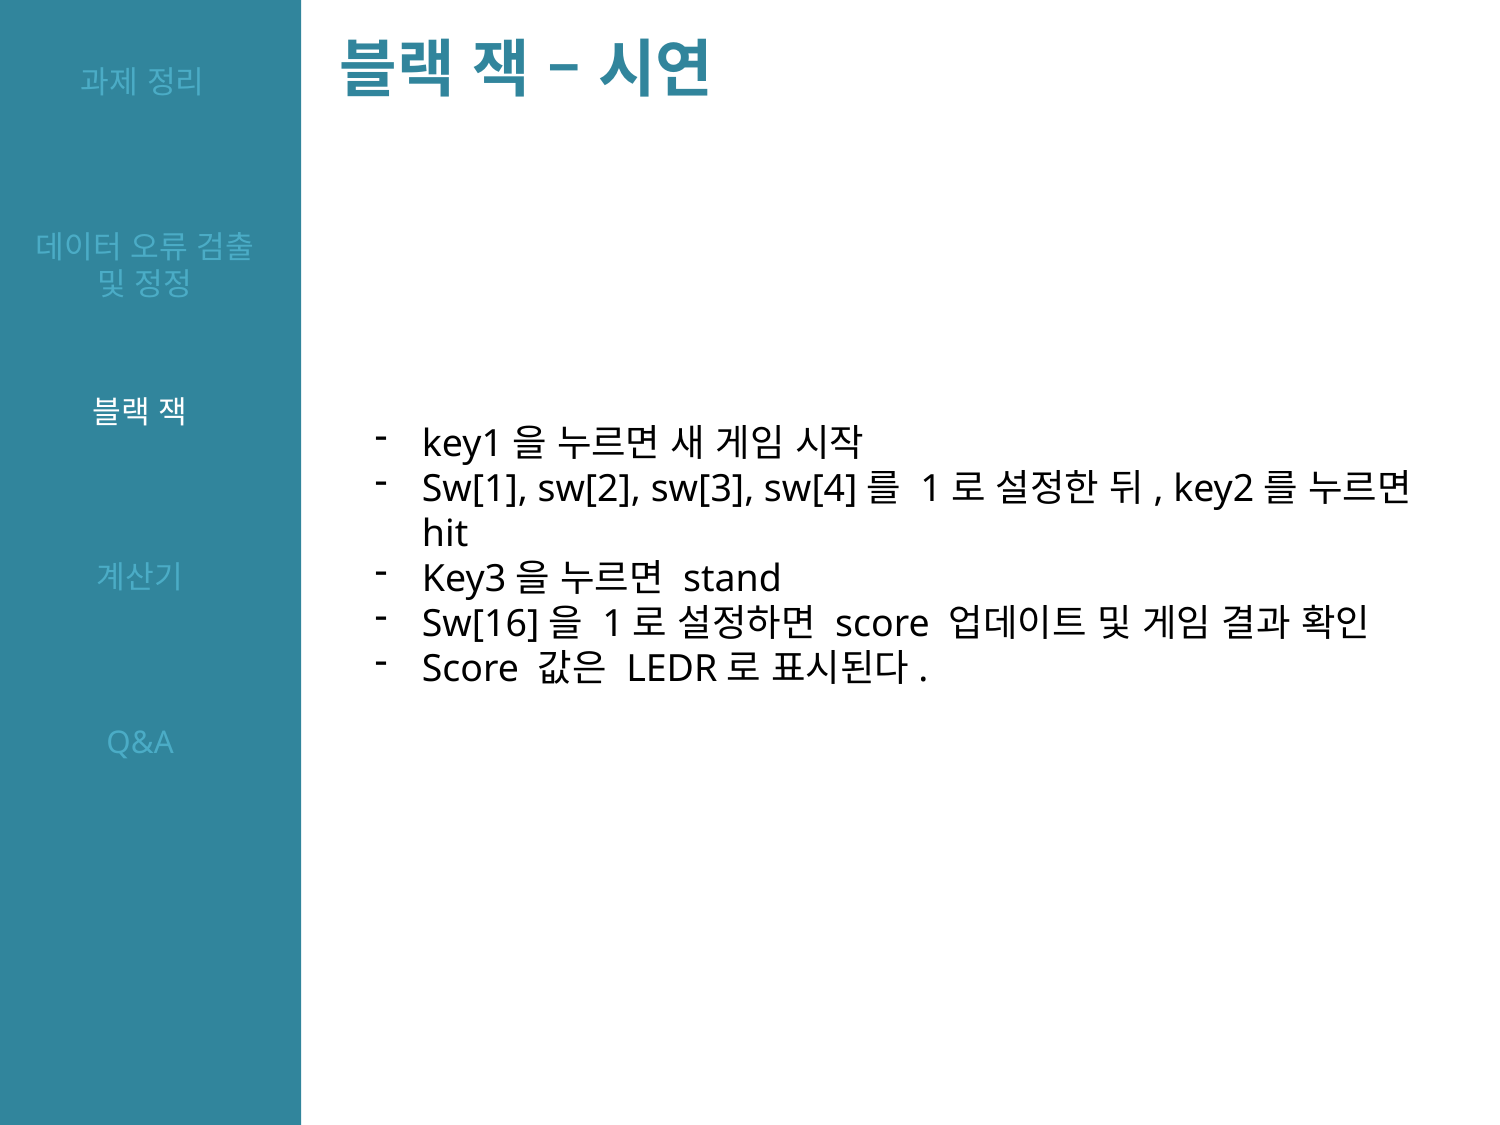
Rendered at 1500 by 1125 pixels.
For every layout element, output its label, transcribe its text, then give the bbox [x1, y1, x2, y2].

text_box 데이터 오류 검출 및 정정 [7, 219, 283, 310]
text_box Q&A [2, 714, 278, 767]
text_box 과제 정리 [5, 54, 280, 107]
text_box 블랙 잭 [2, 384, 278, 437]
text_box 블랙 잭 – 시연 [324, 21, 1093, 112]
text_box [0, 0, 303, 1125]
text_box 계산기 [2, 549, 278, 602]
text_box key1을 누르면 새 게임 시작 Sw[1], sw[2], sw[3], sw[4]를 1로 설정한 뒤, key2를 누르면 hit Key3을 누르면 stand Sw[16]을 1로 설정하면 score 업데이트 및 게임 결과 확인 Score 값은 LEDR로 표시된다. [360, 411, 1435, 696]
